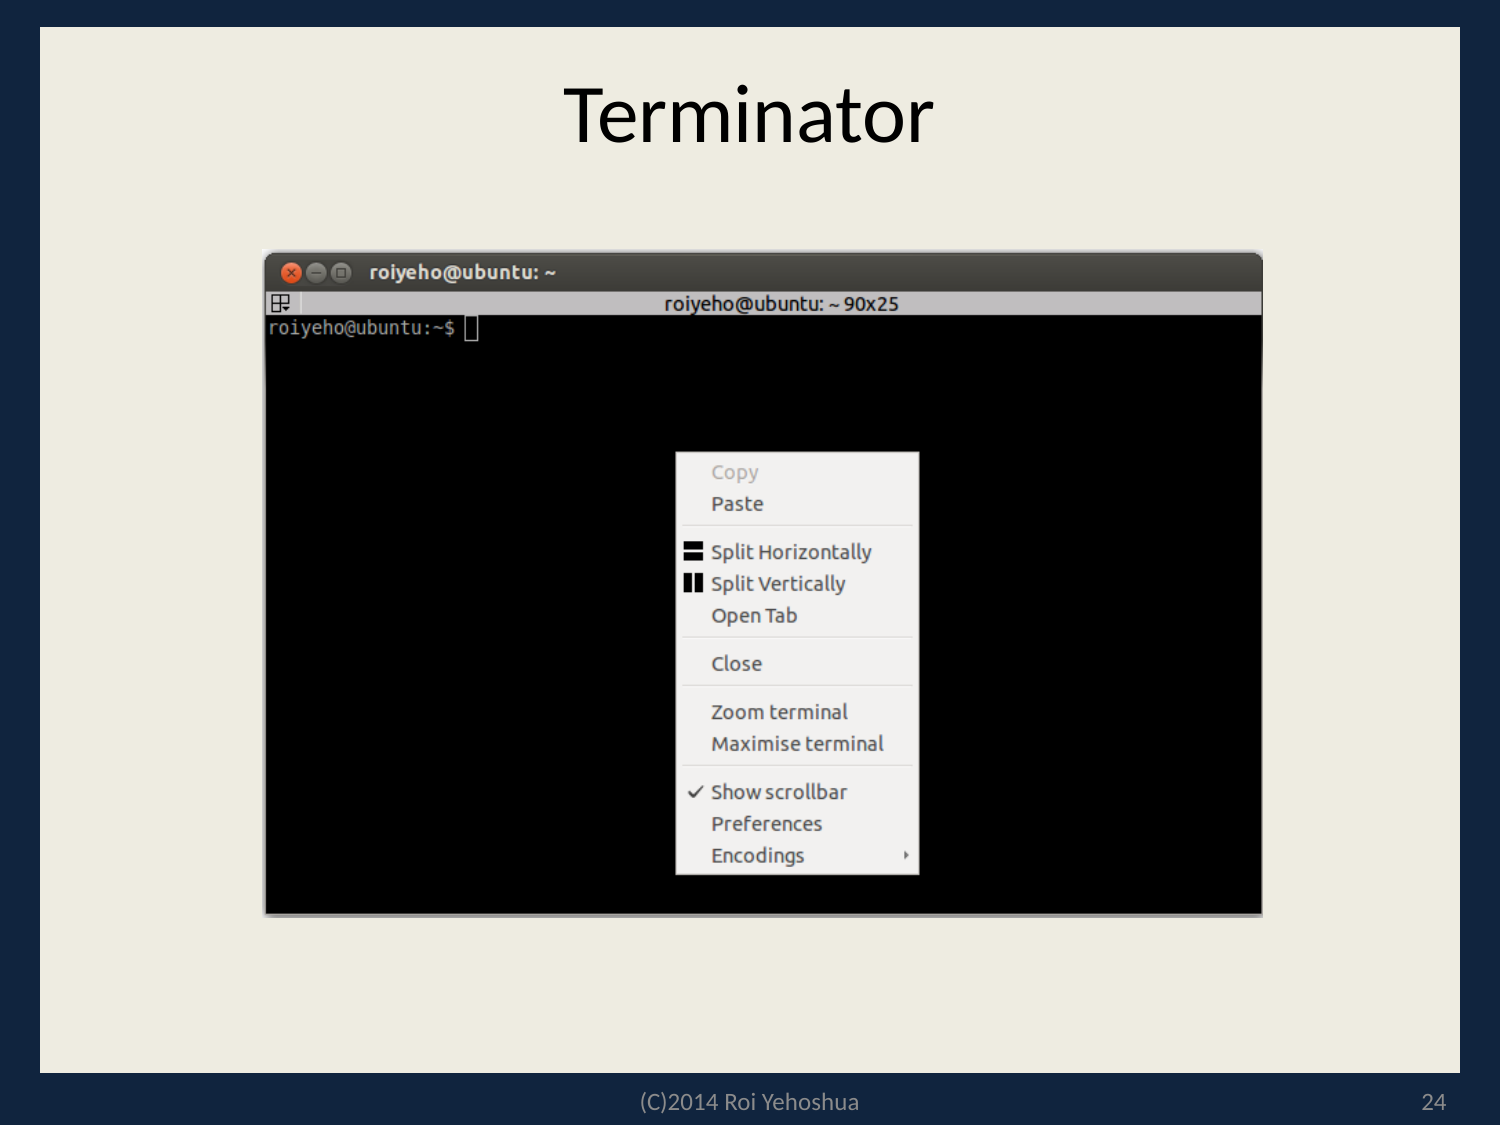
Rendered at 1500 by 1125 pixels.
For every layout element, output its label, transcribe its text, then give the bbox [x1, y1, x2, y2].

slide_number 24 [1111, 1074, 1462, 1125]
picture [262, 249, 1263, 919]
title Terminator [37, 31, 1463, 188]
footer (C)2014 Roi Yehoshua [512, 1074, 988, 1125]
